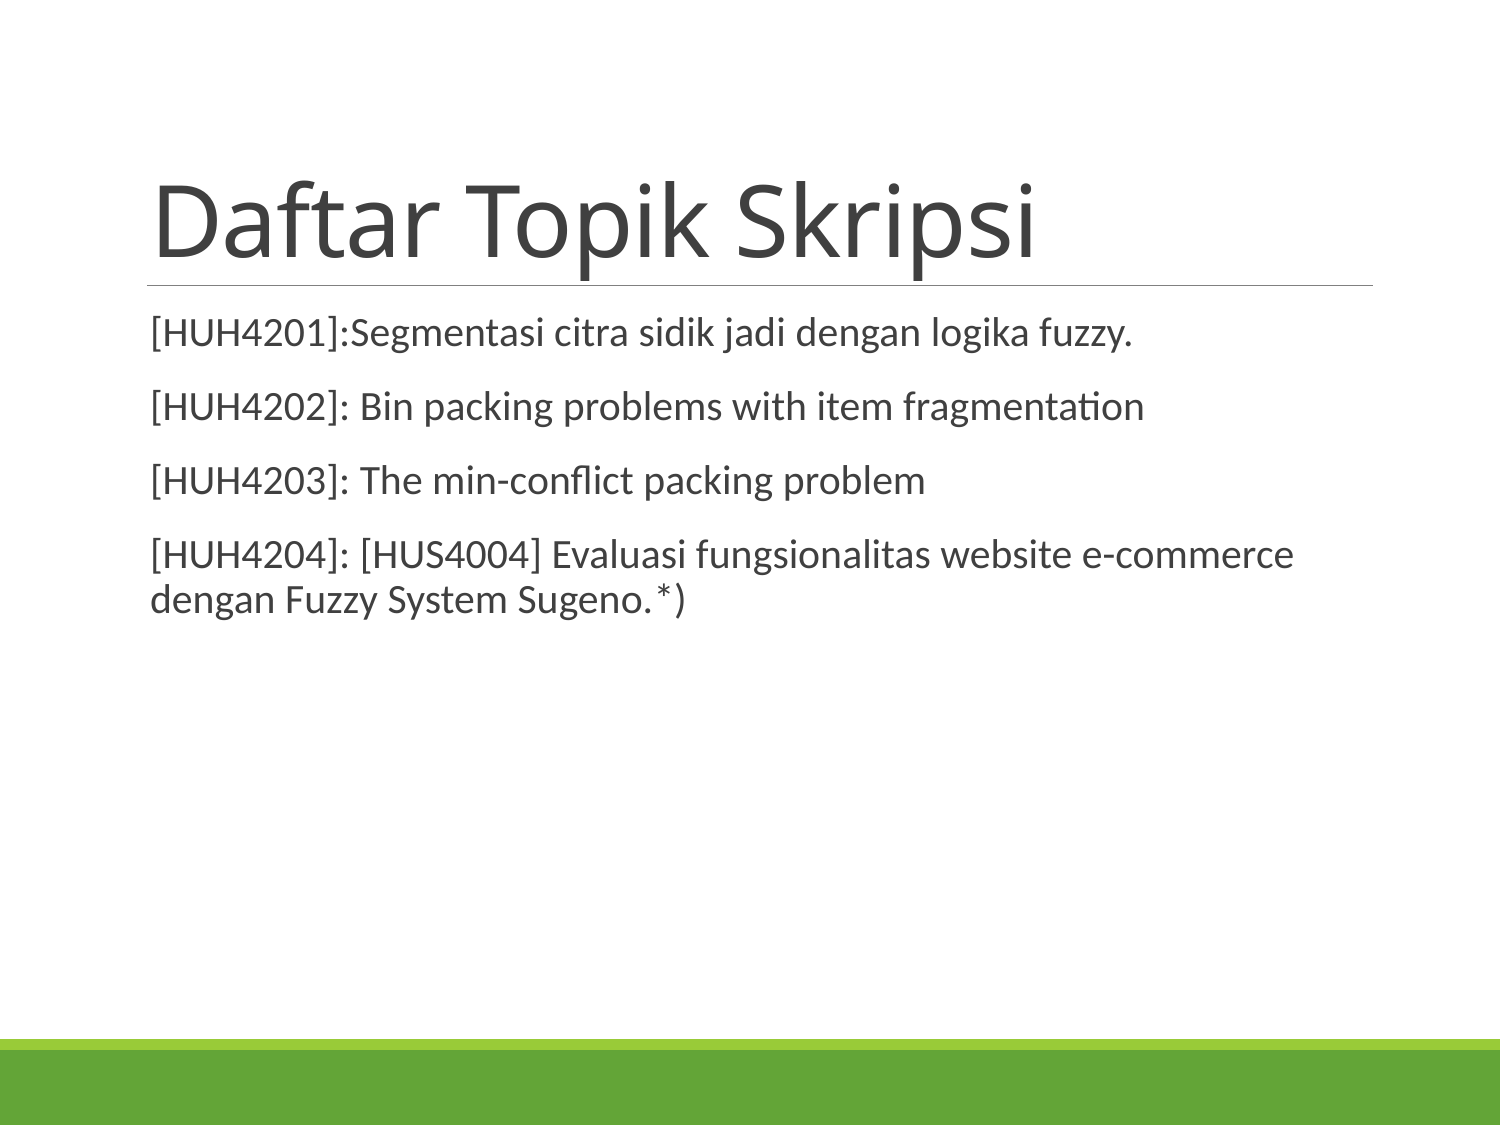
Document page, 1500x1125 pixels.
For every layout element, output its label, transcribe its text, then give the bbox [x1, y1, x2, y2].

list [HUH4201]:Segmentasi citra sidik jadi dengan logika fuzzy. [HUH4202]: Bin packing problems with item fragmentation [HUH4203]: The min-conflict packing problem [HUH4204]: [HUS4004] Evaluasi fungsionalitas website e-commerce dengan Fuzzy System Sugeno.*) [135, 302, 1373, 963]
title Daftar Topik Skripsi [135, 47, 1373, 285]
